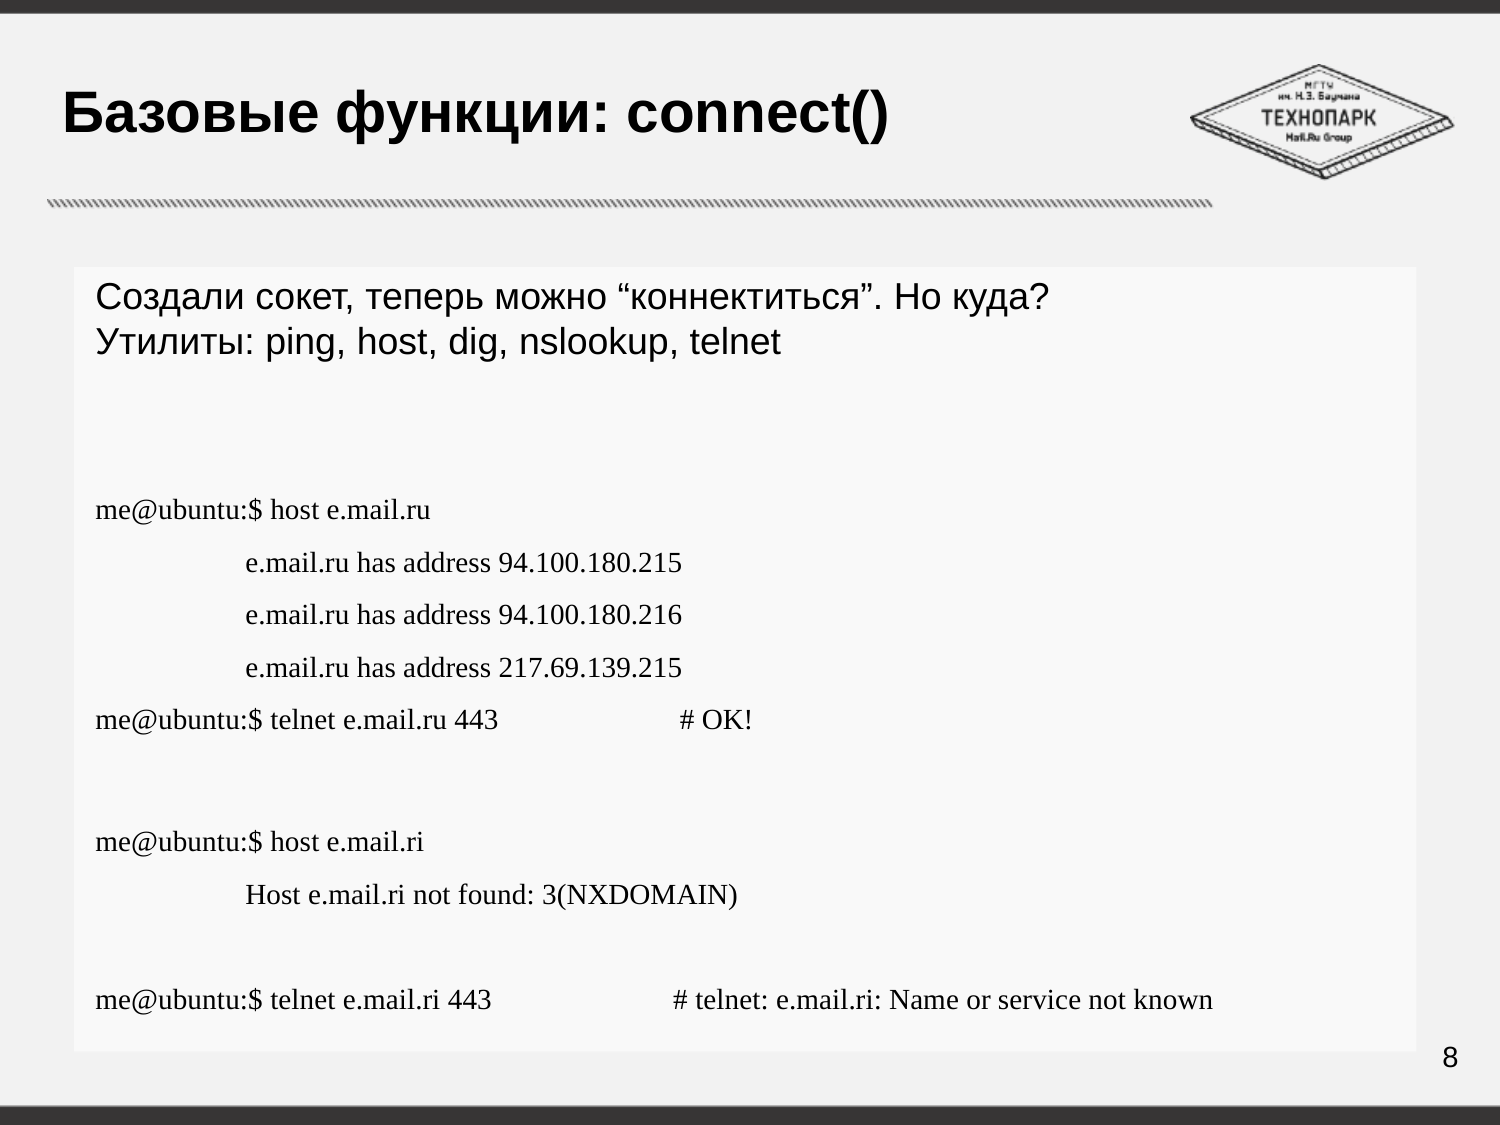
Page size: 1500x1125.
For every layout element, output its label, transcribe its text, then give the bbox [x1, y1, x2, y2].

picture [0, 0, 1500, 1125]
slide_number 8 [1136, 1025, 1474, 1086]
list Создали сокет, теперь можно “коннектиться”. Но куда? Утилиты: ping, host, dig, nslookup, telnet me@ubuntu:$ host e.mail.ru e.mail.ru has address 94.100.180.215 e.mail.ru has address 94.100.180.216 e.mail.ru has address 217.69.139.215 me@ubuntu:$ telnet e.mail.ru 443 # OK! me@ubuntu:$ host e.mail.ri Host e.mail.ri not found: 3(NXDOMAIN) me@ubuntu:$ telnet e.mail.ri 443 # telnet: e.mail.ri: Name or service not known [80, 264, 1415, 1053]
title Базовые функции: connect() [47, 42, 1191, 185]
